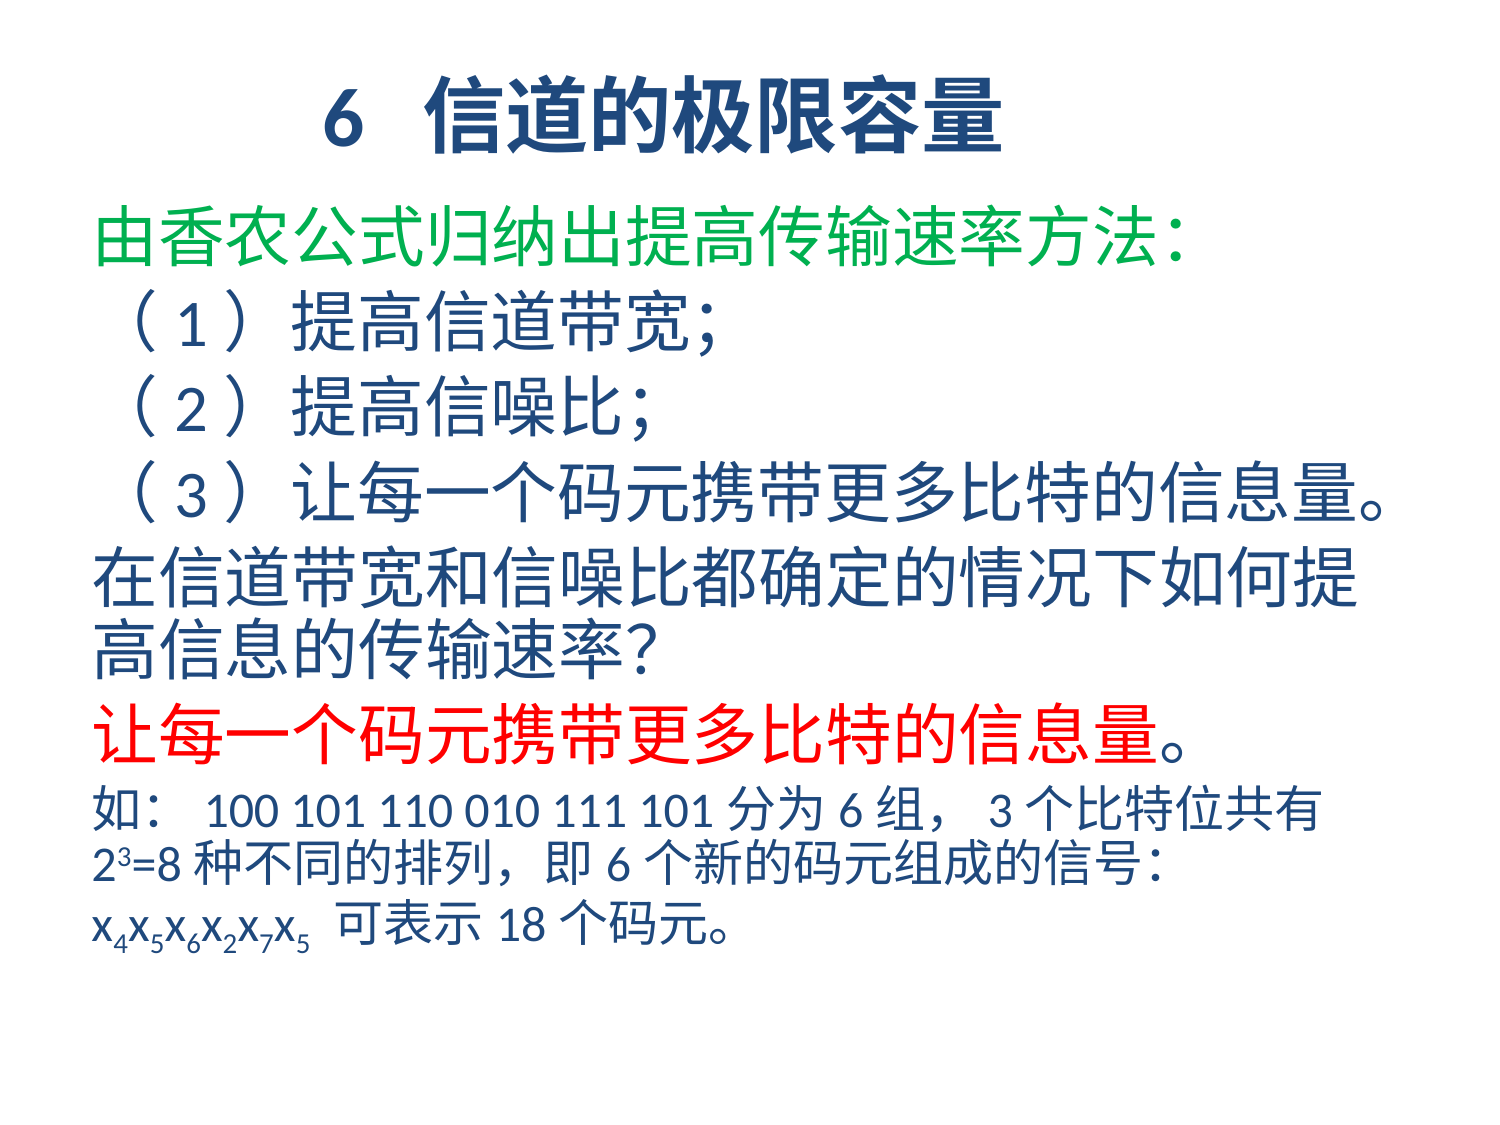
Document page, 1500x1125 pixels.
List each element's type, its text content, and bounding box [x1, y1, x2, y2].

text_box 6 信道的极限容量 [29, 42, 1317, 185]
list 由香农公式归纳出提高传输速率方法： （1）提高信道带宽； （2）提高信噪比； （3）让每一个码元携带更多比特的信息量。 在信道带宽和信噪比都确定的情况下如何提高信息的传输速率？ 让每一个码元携带更多比特的信息量。 如：100 101 110 010 111 101分为6组，3个比特位共有23=8种不同的排列，即6个新的码元组成的信号：x4x5x6x2x7x5 可表示18个码元。 [76, 196, 1427, 984]
